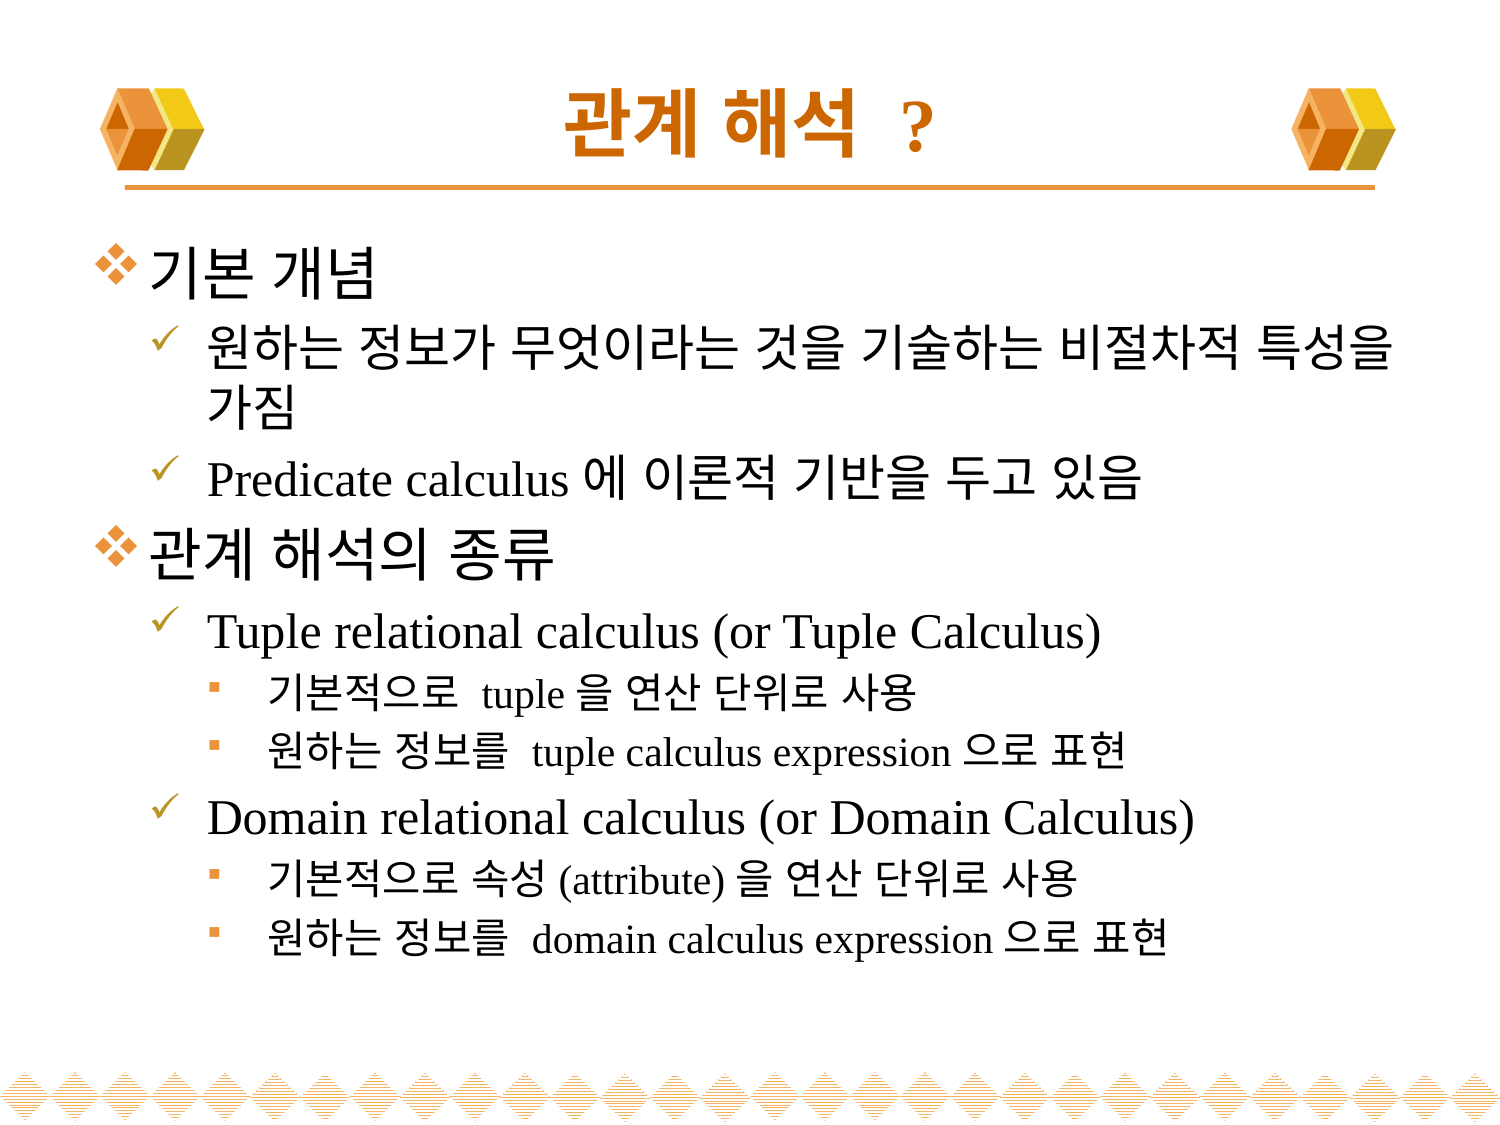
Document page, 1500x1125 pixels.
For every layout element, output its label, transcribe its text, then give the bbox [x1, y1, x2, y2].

title 관계 해석 ? [75, 65, 1425, 179]
list 기본 개념 원하는 정보가 무엇이라는 것을 기술하는 비절차적 특성을 가짐 Predicate calculus에 이론적 기반을 두고 있음 관계 해석의 종류 Tuple relational calculus (or Tuple Calculus) 기본적으로 tuple을 연산 단위로 사용 원하는 정보를 tuple calculus expression으로 표현 Domain relational calculus (or Domain Calculus) 기본적으로 속성(attribute)을 연산 단위로 사용 원하는 정보를 domain calculus expression으로 표현 [75, 224, 1425, 1044]
